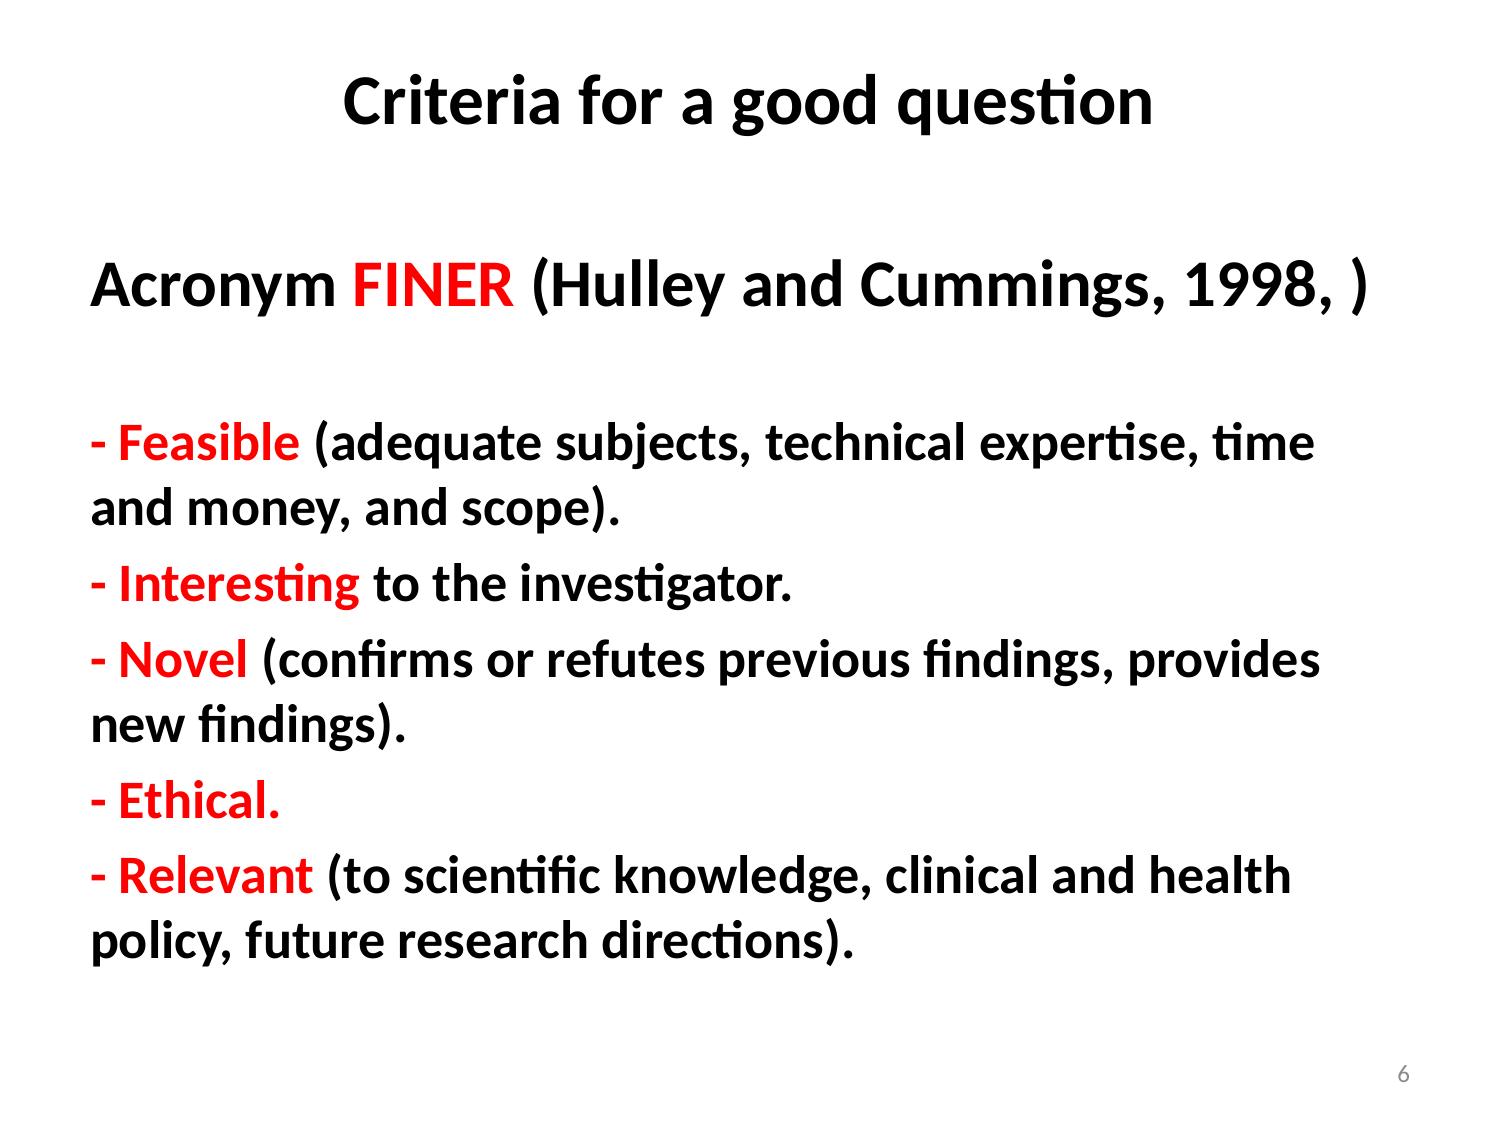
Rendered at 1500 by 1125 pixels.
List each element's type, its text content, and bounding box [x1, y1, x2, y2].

list Acronym FINER (Hulley and Cummings, 1998, ) - Feasible (adequate subjects, technical expertise, time and money, and scope). - Interesting to the investigator. - Novel (confirms or refutes previous findings, provides new findings). - Ethical. - Relevant (to scientific knowledge, clinical and health policy, future research directions). [75, 231, 1425, 1005]
slide_number 6 [1074, 1042, 1425, 1103]
title Criteria for a good question [75, 45, 1425, 231]
